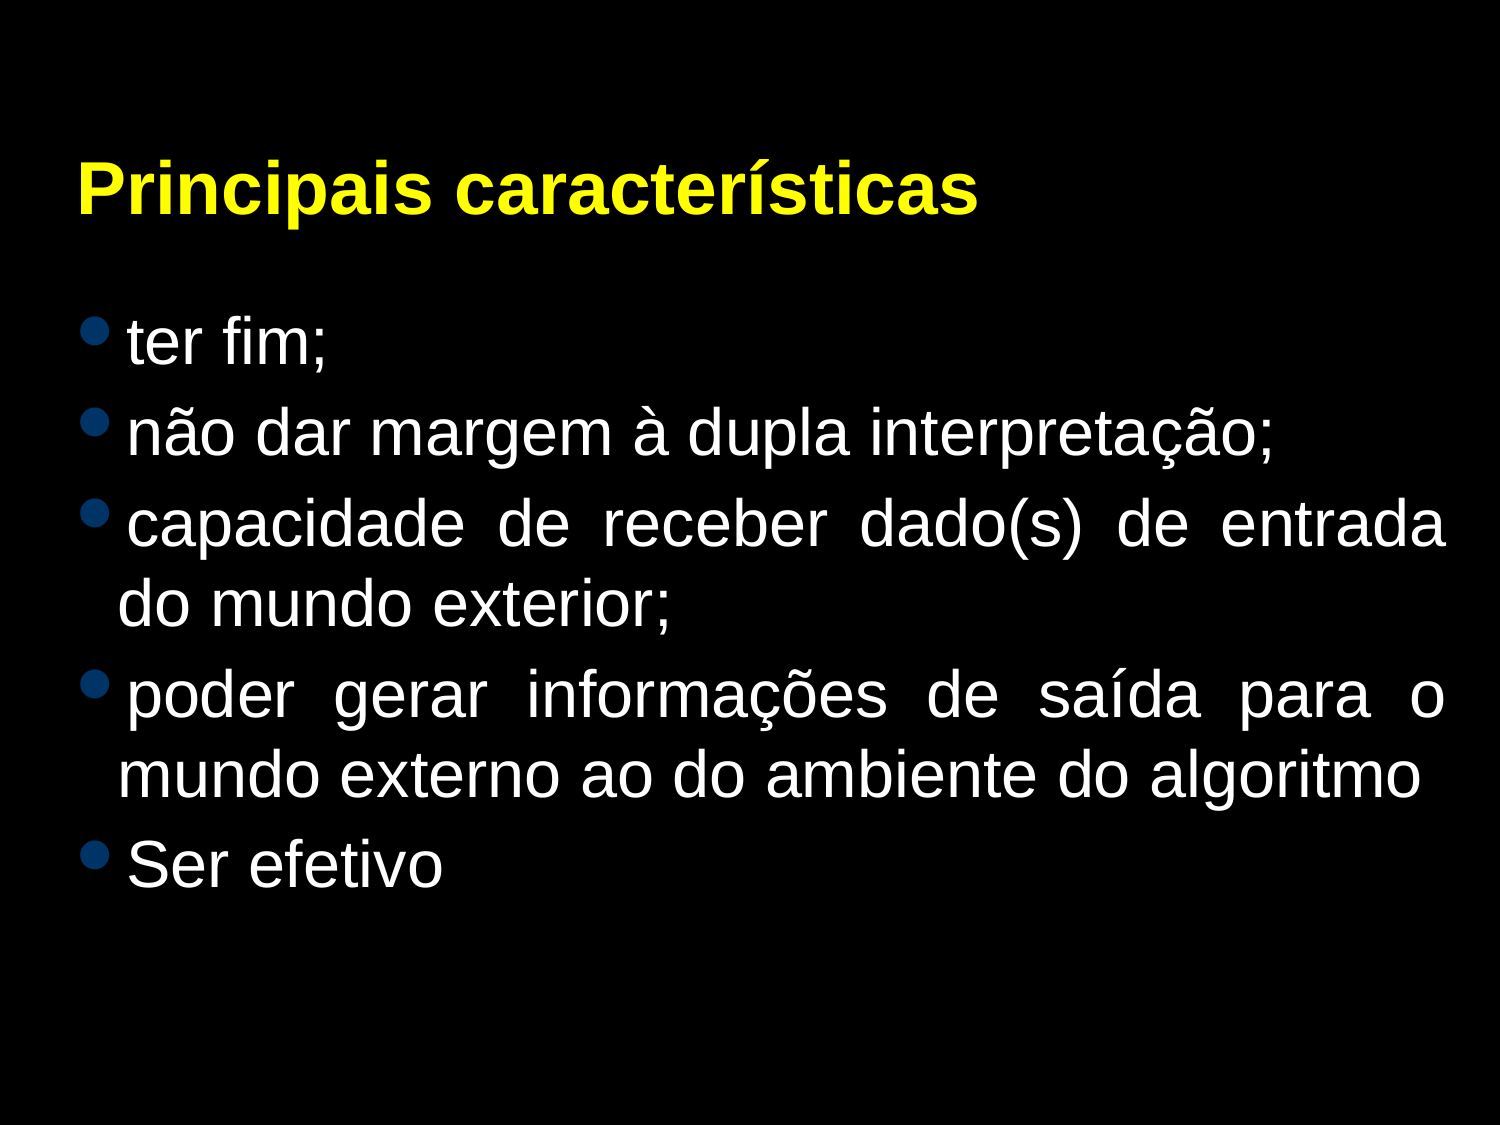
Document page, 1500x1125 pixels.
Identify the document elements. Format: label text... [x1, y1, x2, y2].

text_box Principais características [64, 95, 1459, 236]
text_box ter fim; não dar margem à dupla interpretação; capacidade de receber dado(s) de entrada do mundo exterior; poder gerar informações de saída para o mundo externo ao do ambiente do algoritmo Ser efetivo [64, 292, 1459, 752]
